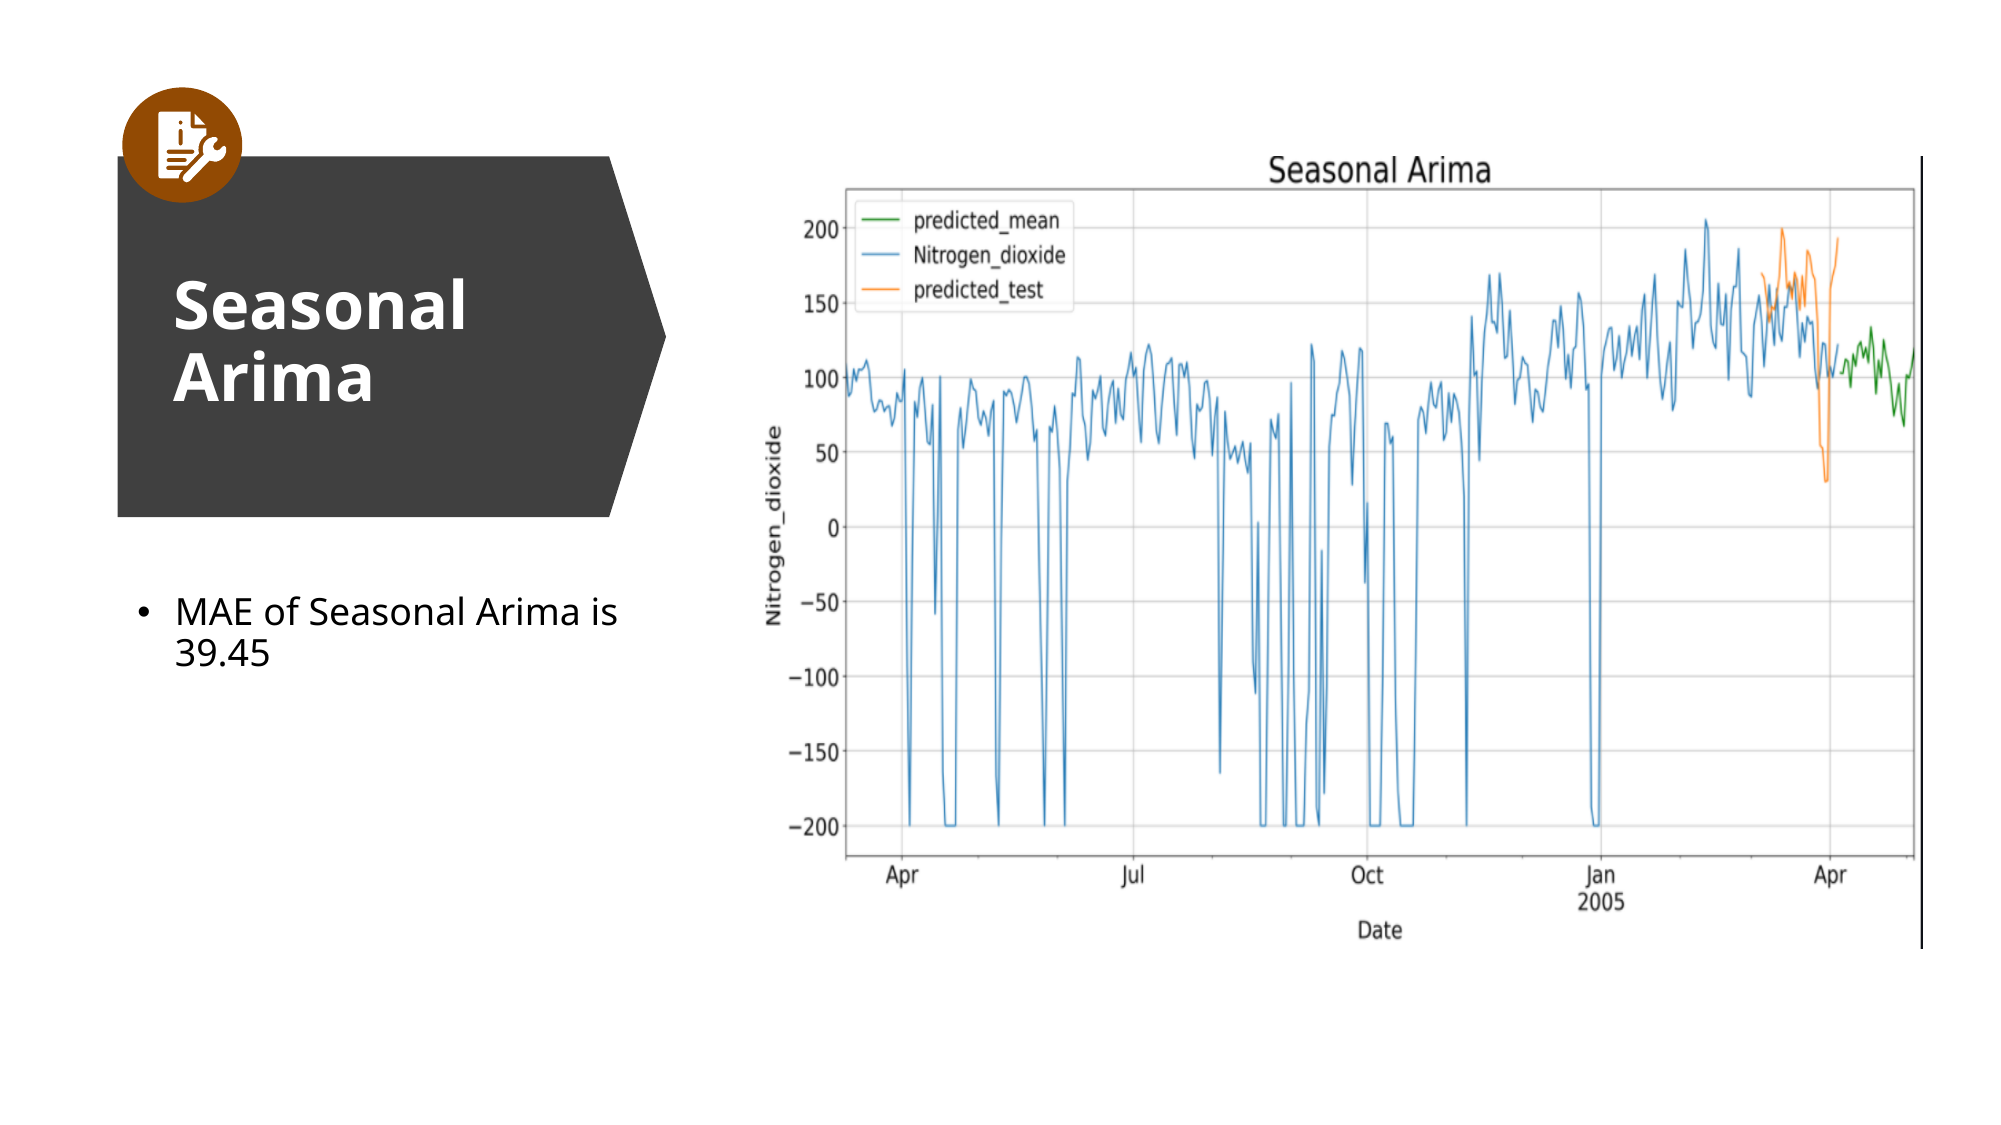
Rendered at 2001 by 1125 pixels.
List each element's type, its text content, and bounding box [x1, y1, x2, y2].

picture [764, 156, 1923, 949]
text_box [122, 87, 243, 203]
title Seasonal Arima [158, 197, 597, 490]
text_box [158, 111, 227, 183]
text_box [116, 155, 668, 519]
list MAE of Seasonal Arima is 39.45 [122, 586, 666, 779]
